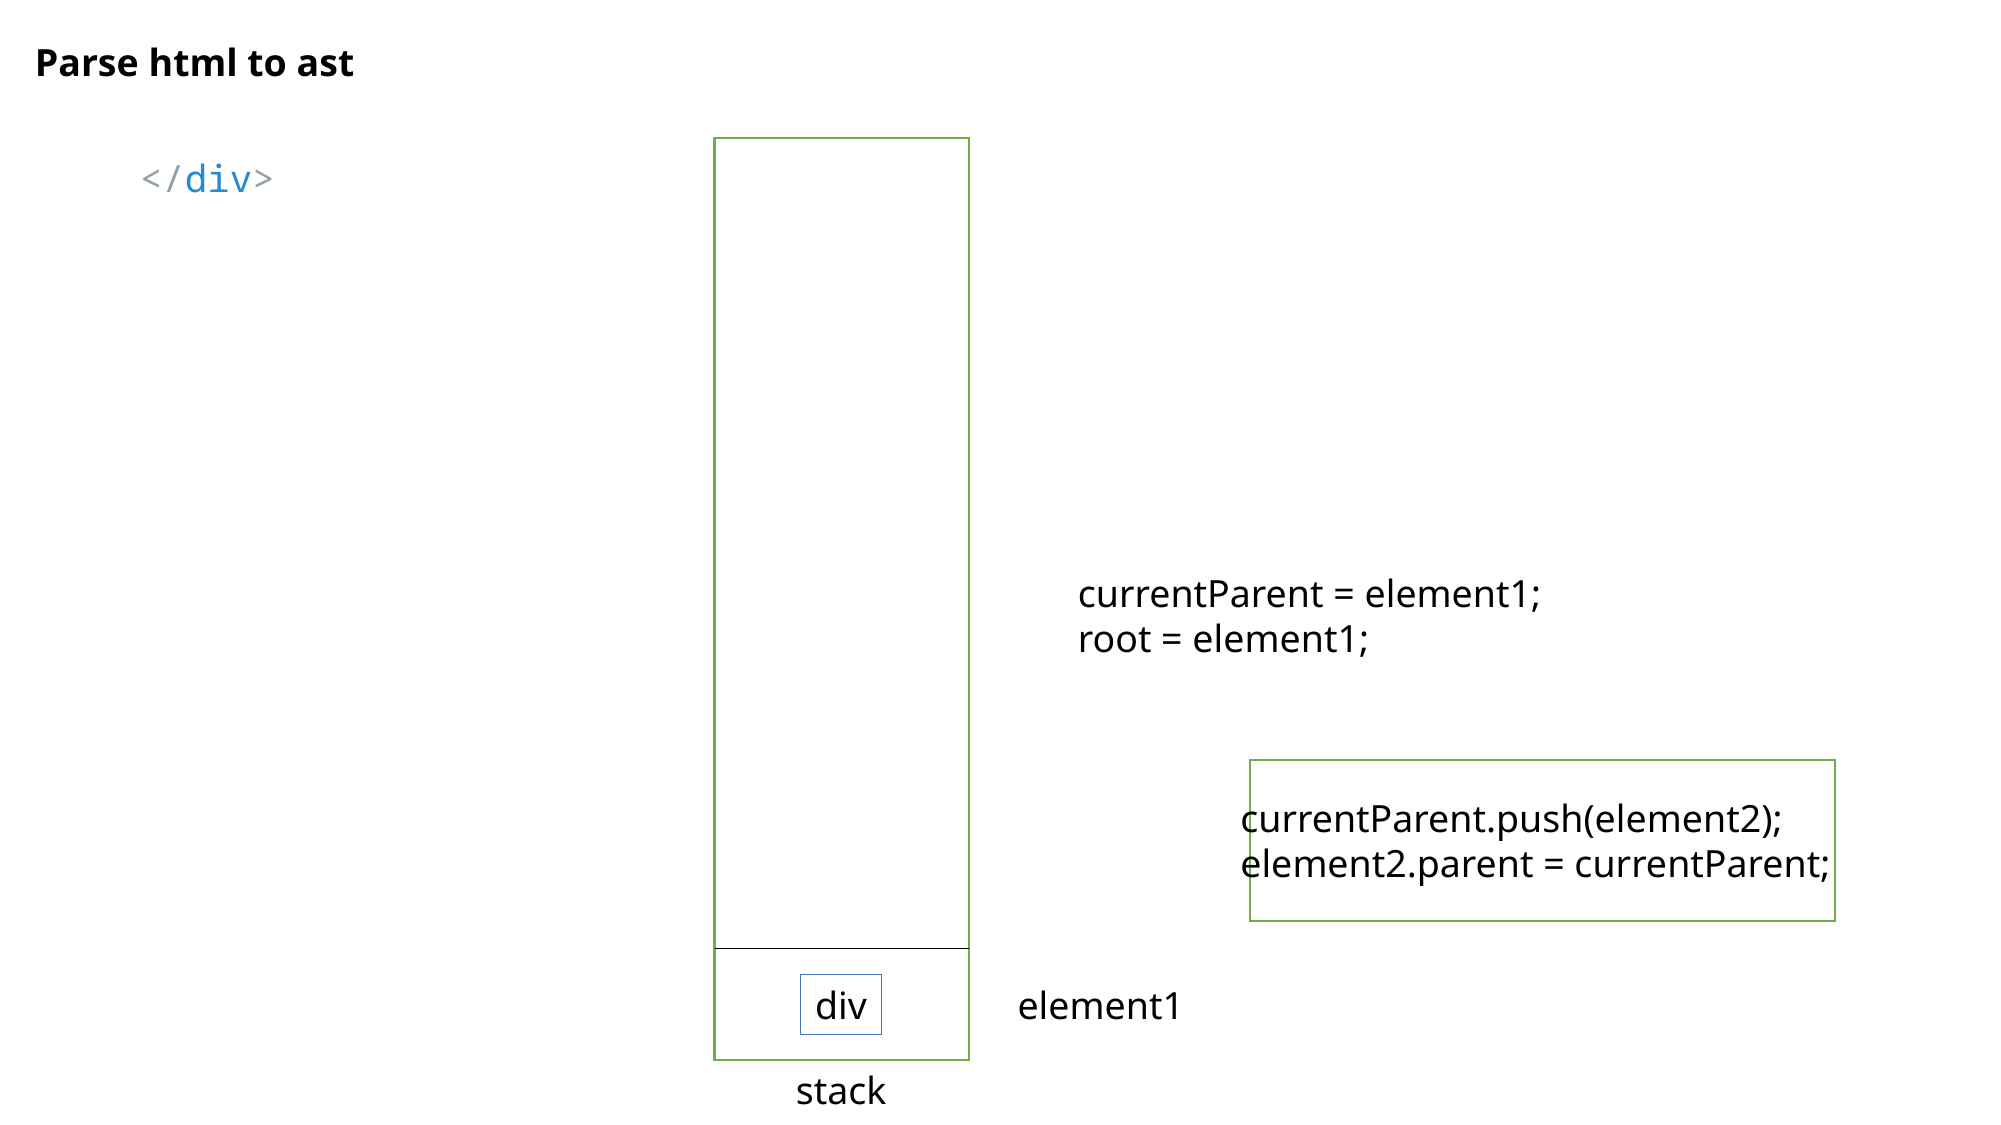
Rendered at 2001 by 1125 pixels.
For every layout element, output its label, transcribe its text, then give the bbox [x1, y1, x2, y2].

text_box stack [781, 1059, 902, 1120]
text_box [1249, 759, 1836, 787]
text_box div [800, 974, 882, 1035]
text_box currentParent = element1; root = element1; [1063, 562, 1557, 668]
text_box Parse html to ast [20, 31, 370, 137]
text_box currentParent.push(element2); element2.parent = currentParent; [1225, 787, 1846, 892]
text_box [713, 137, 970, 1061]
text_box </div> [35, 102, 1035, 208]
text_box [1249, 892, 1836, 922]
text_box element1 [1002, 974, 1200, 1035]
